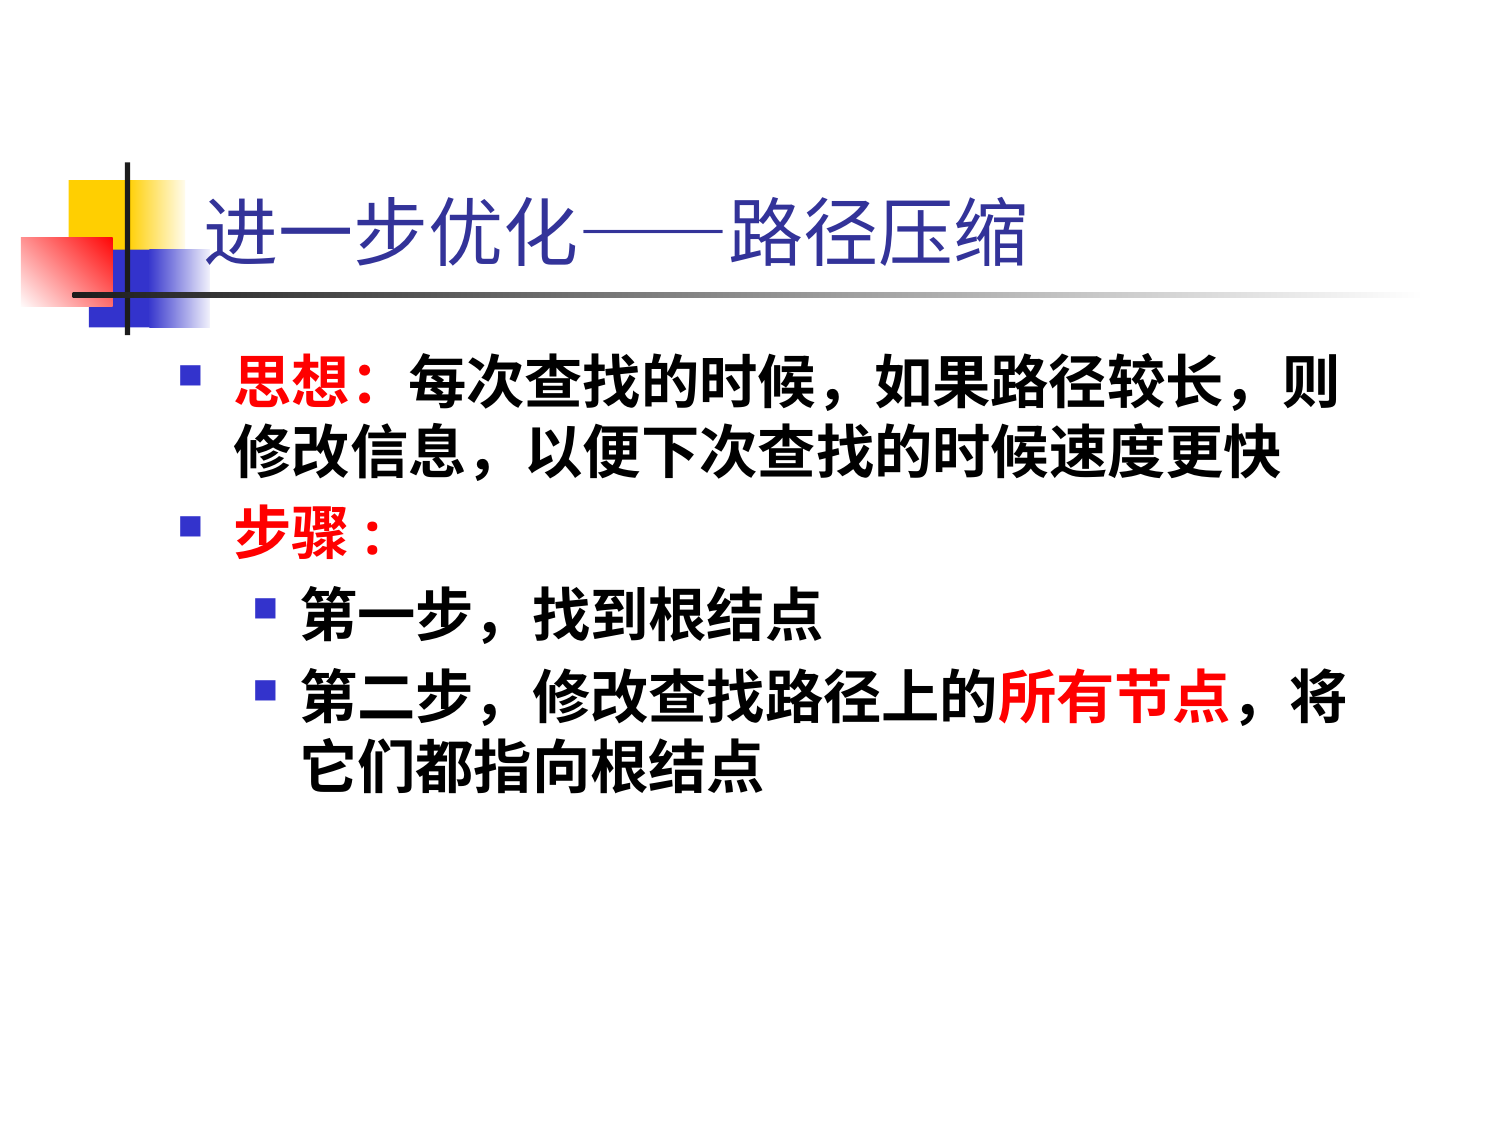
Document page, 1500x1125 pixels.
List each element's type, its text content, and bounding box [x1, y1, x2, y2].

list 思想：每次查找的时候，如果路径较长，则修改信息，以便下次查找的时候速度更快 步骤: 第一步，找到根结点 第二步，修改查找路径上的所有节点，将它们都指向根结点 [162, 337, 1376, 840]
title 进一步优化——路径压缩 [188, 155, 1140, 283]
